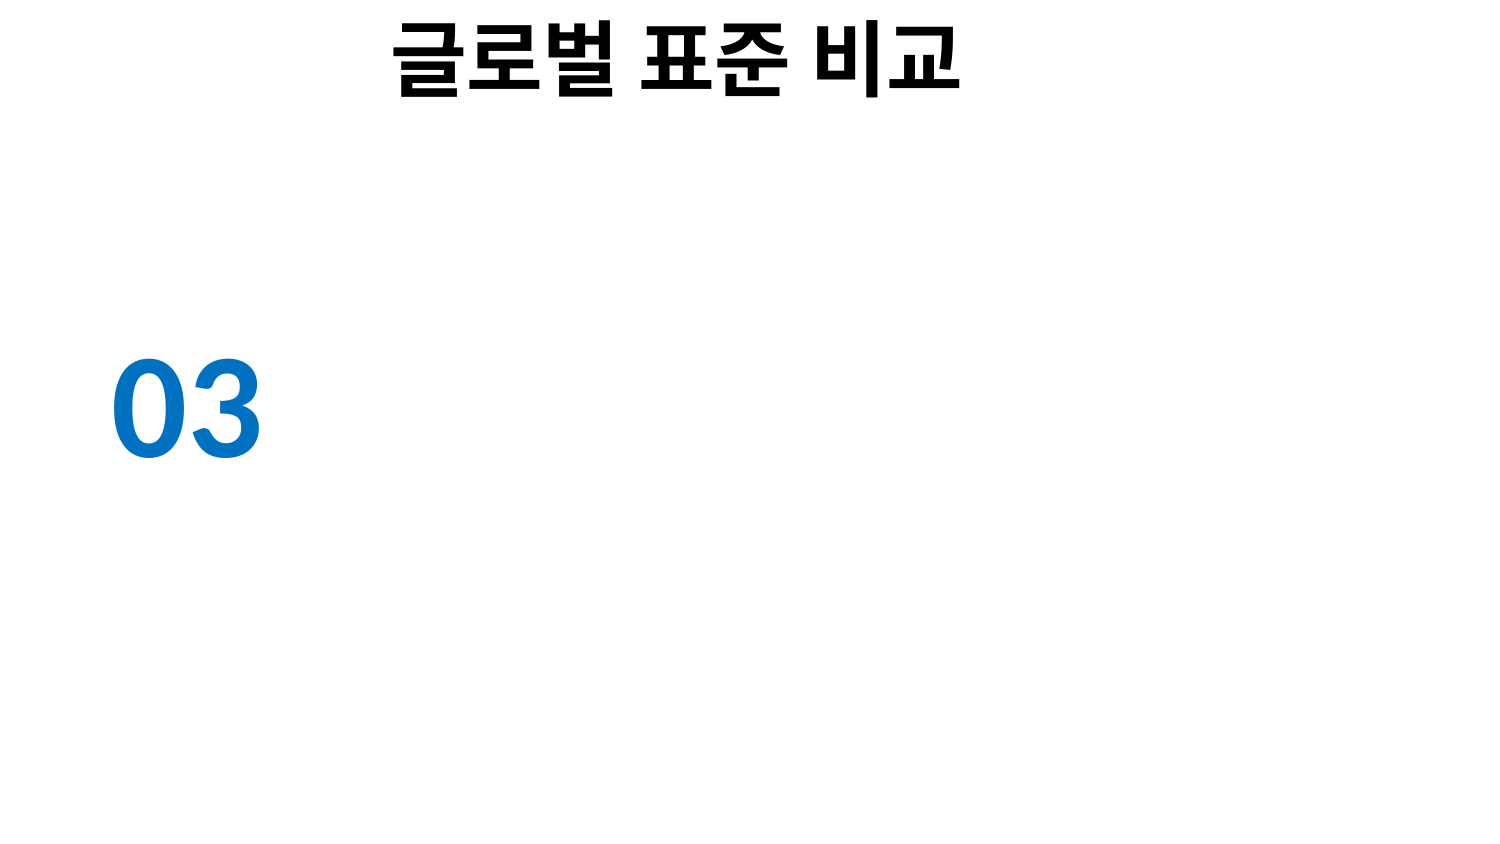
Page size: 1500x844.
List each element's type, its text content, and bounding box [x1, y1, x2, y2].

text_box 03 [96, 299, 279, 495]
title 글로벌 표준 비교 [375, 0, 1500, 224]
